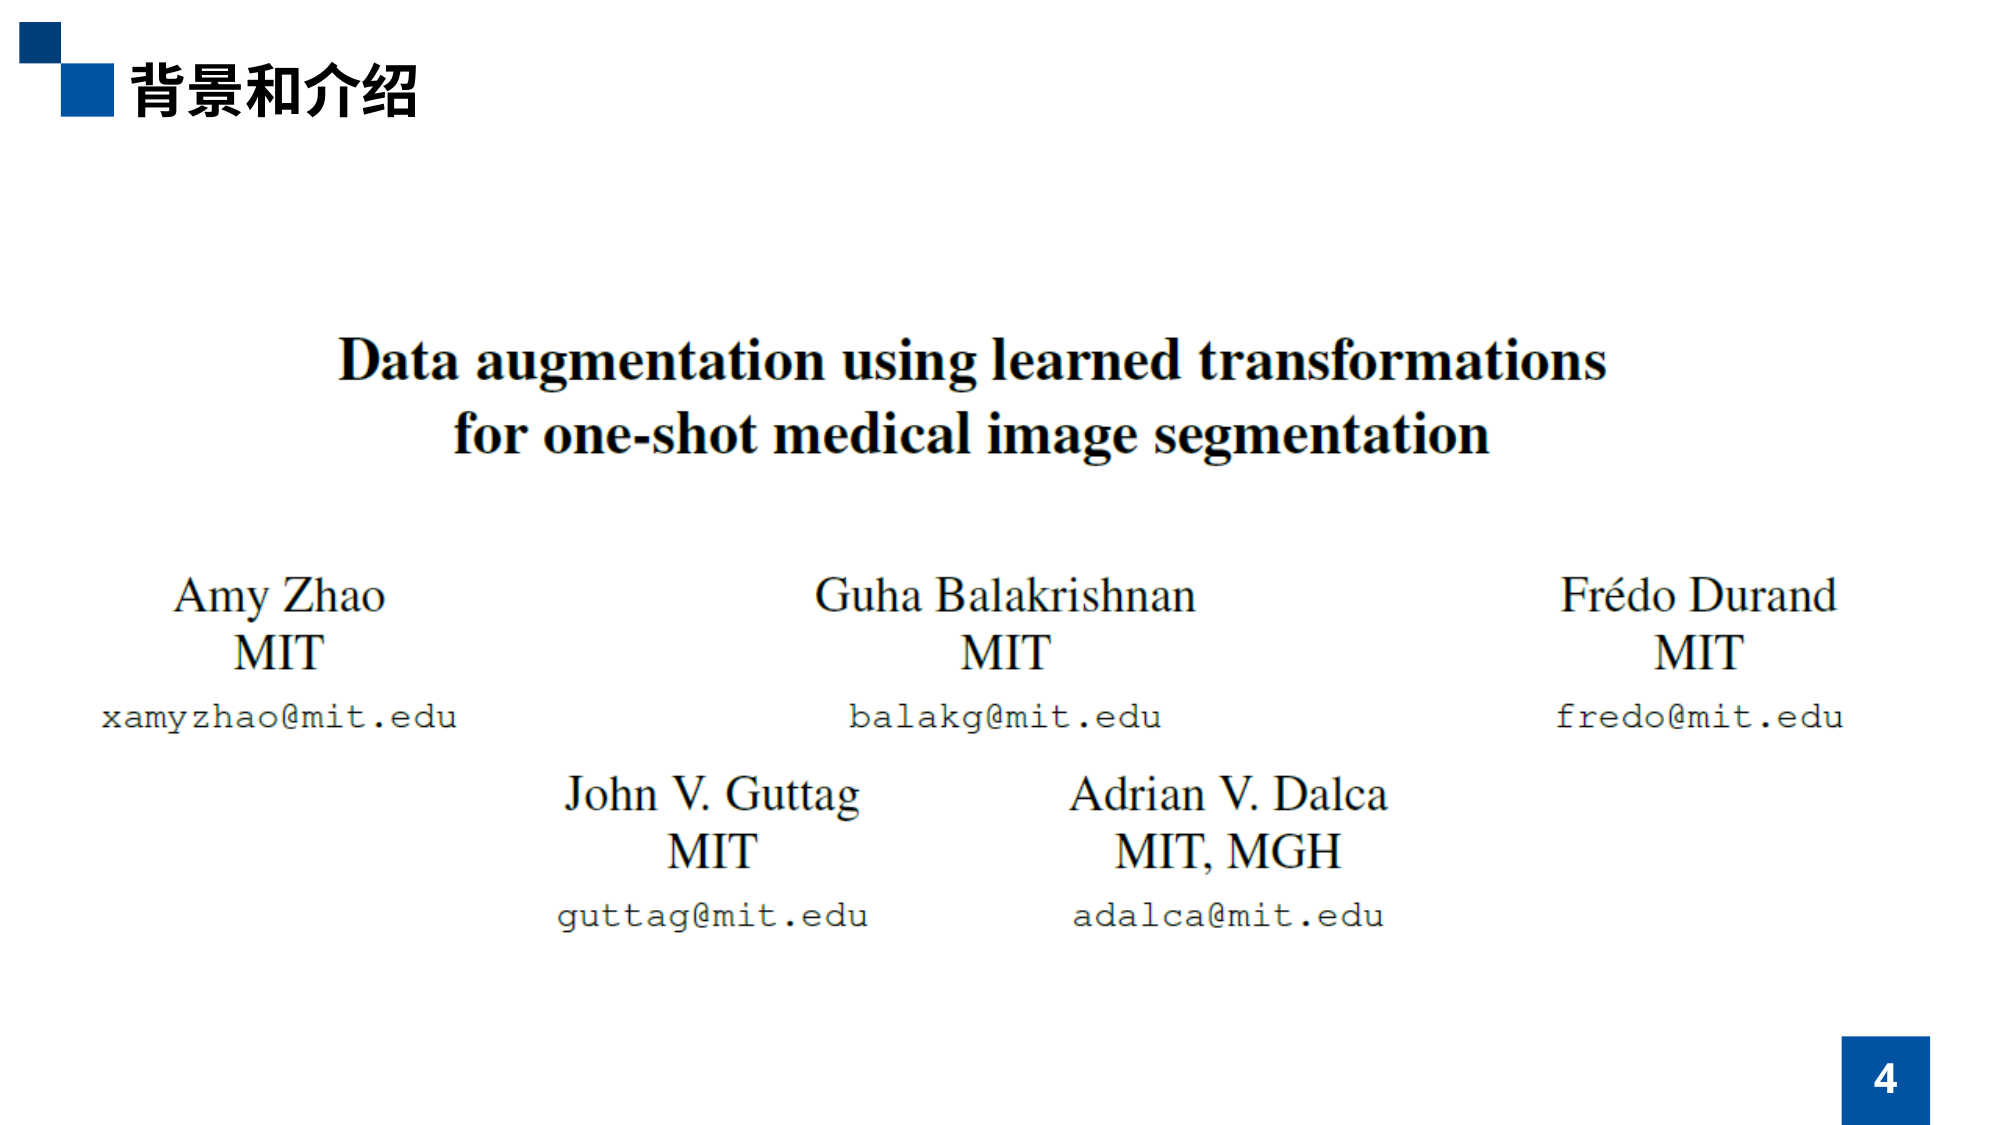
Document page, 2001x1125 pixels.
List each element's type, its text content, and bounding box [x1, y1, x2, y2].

slide_number 4 [1771, 1050, 2000, 1111]
text_box 背景和介绍 [114, 47, 1398, 132]
picture [21, 136, 2000, 992]
